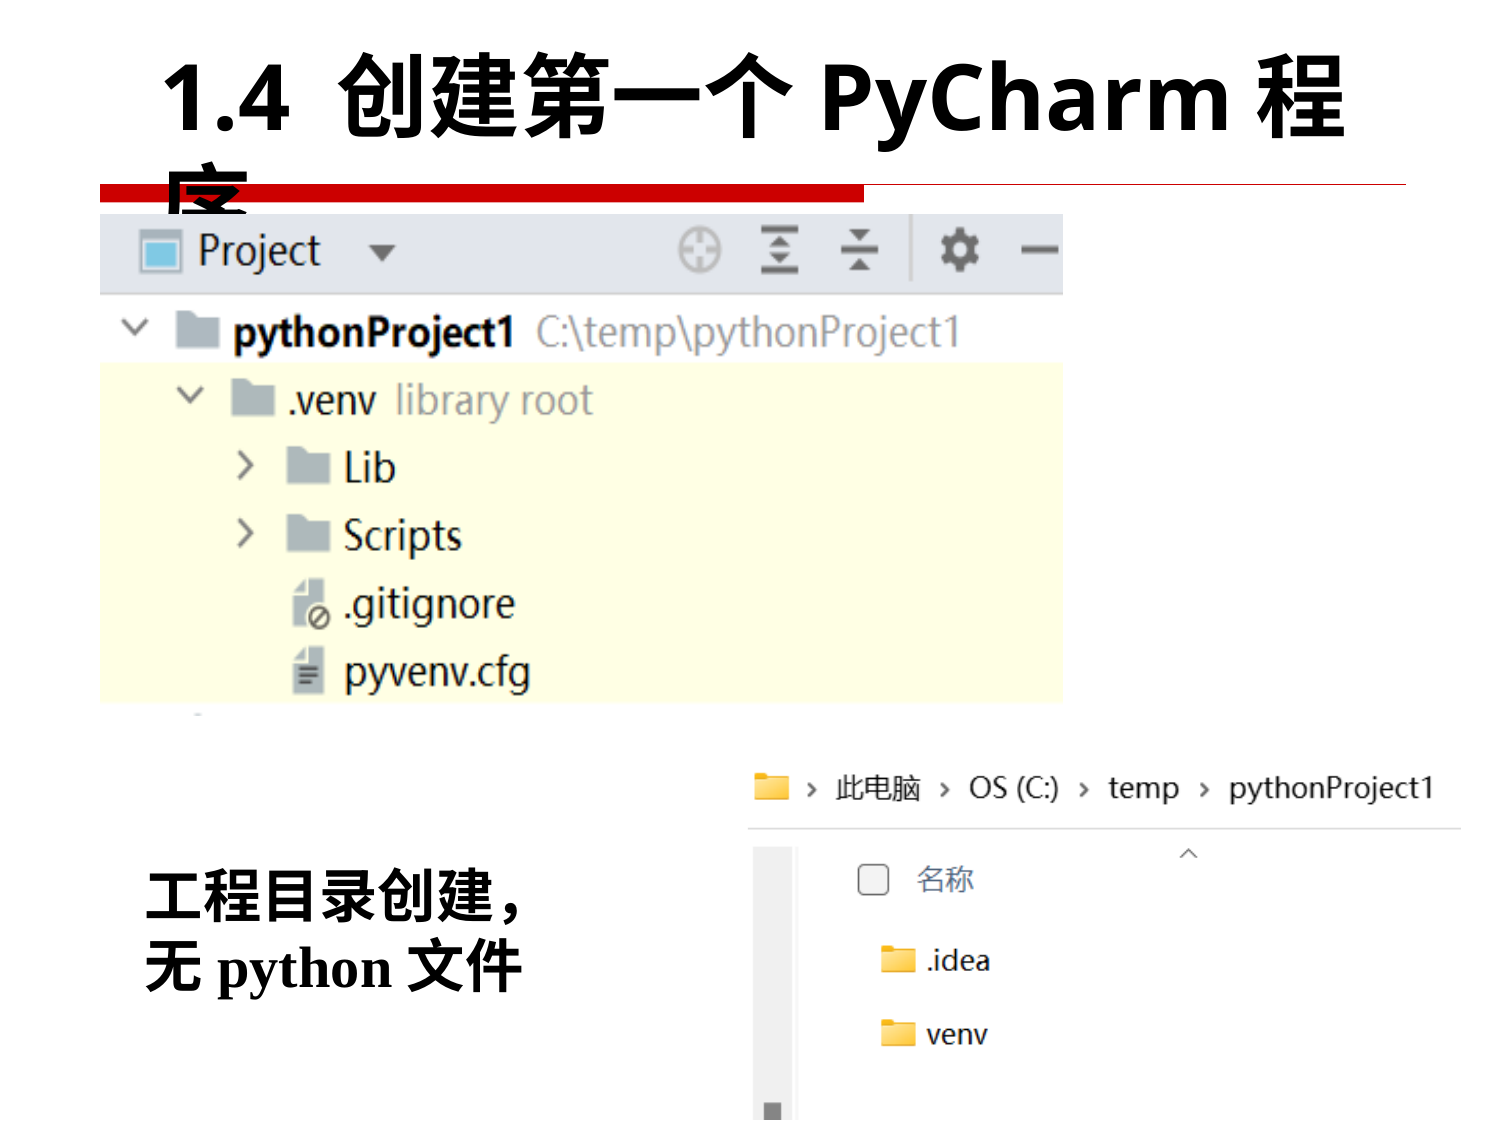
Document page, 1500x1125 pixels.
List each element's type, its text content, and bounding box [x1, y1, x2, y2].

picture [100, 214, 1063, 717]
text_box 工程目录创建，无python文件 [130, 852, 593, 1007]
text_box 1.4 创建第一个PyCharm程序 [145, 31, 1447, 267]
picture [747, 756, 1462, 1120]
